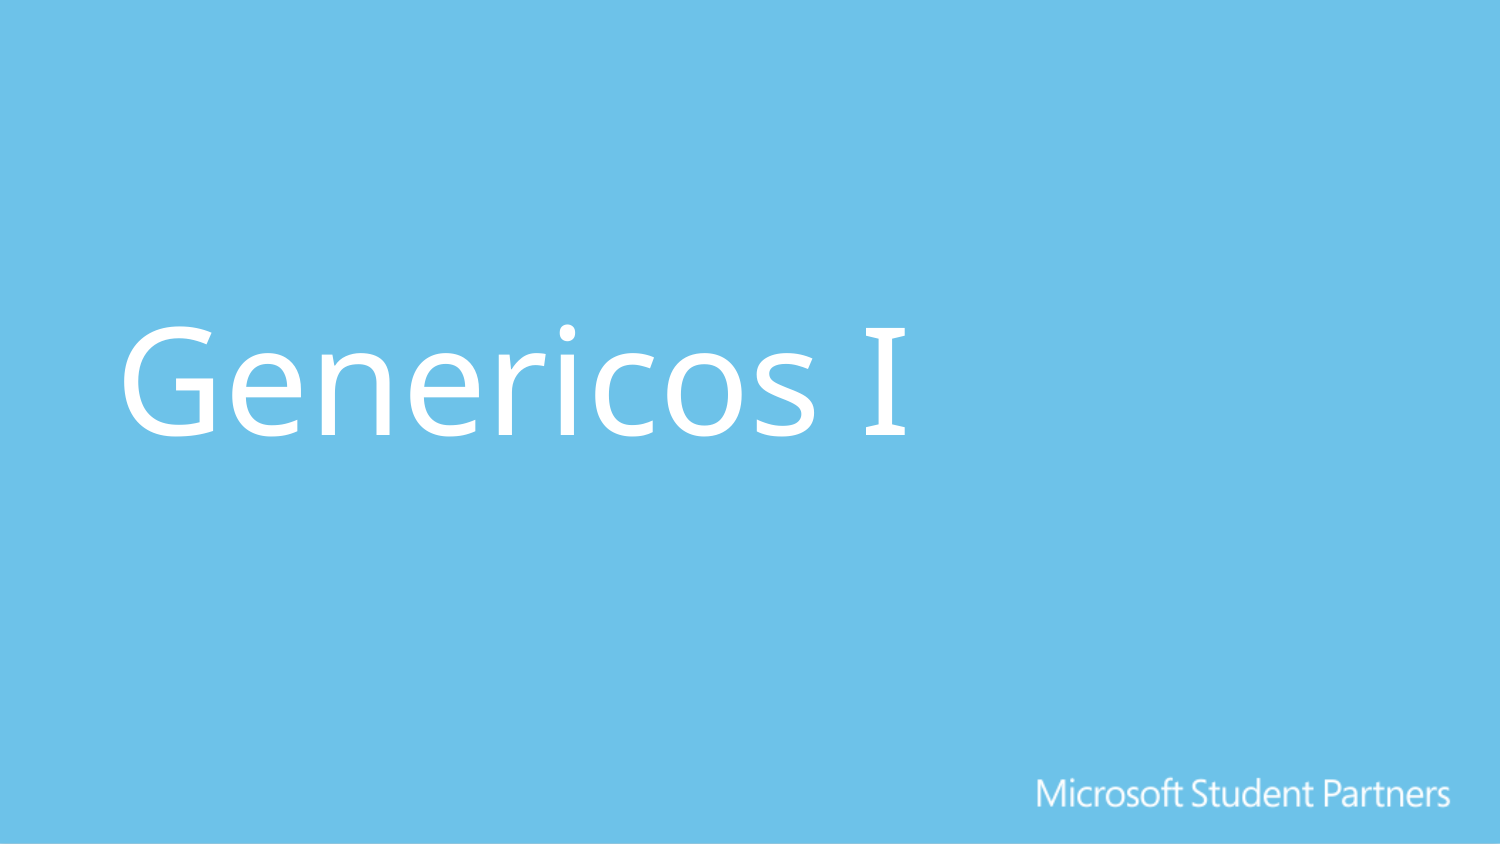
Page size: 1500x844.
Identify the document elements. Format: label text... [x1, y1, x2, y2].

title Genericos I [100, 313, 1385, 494]
picture [988, 741, 1500, 844]
